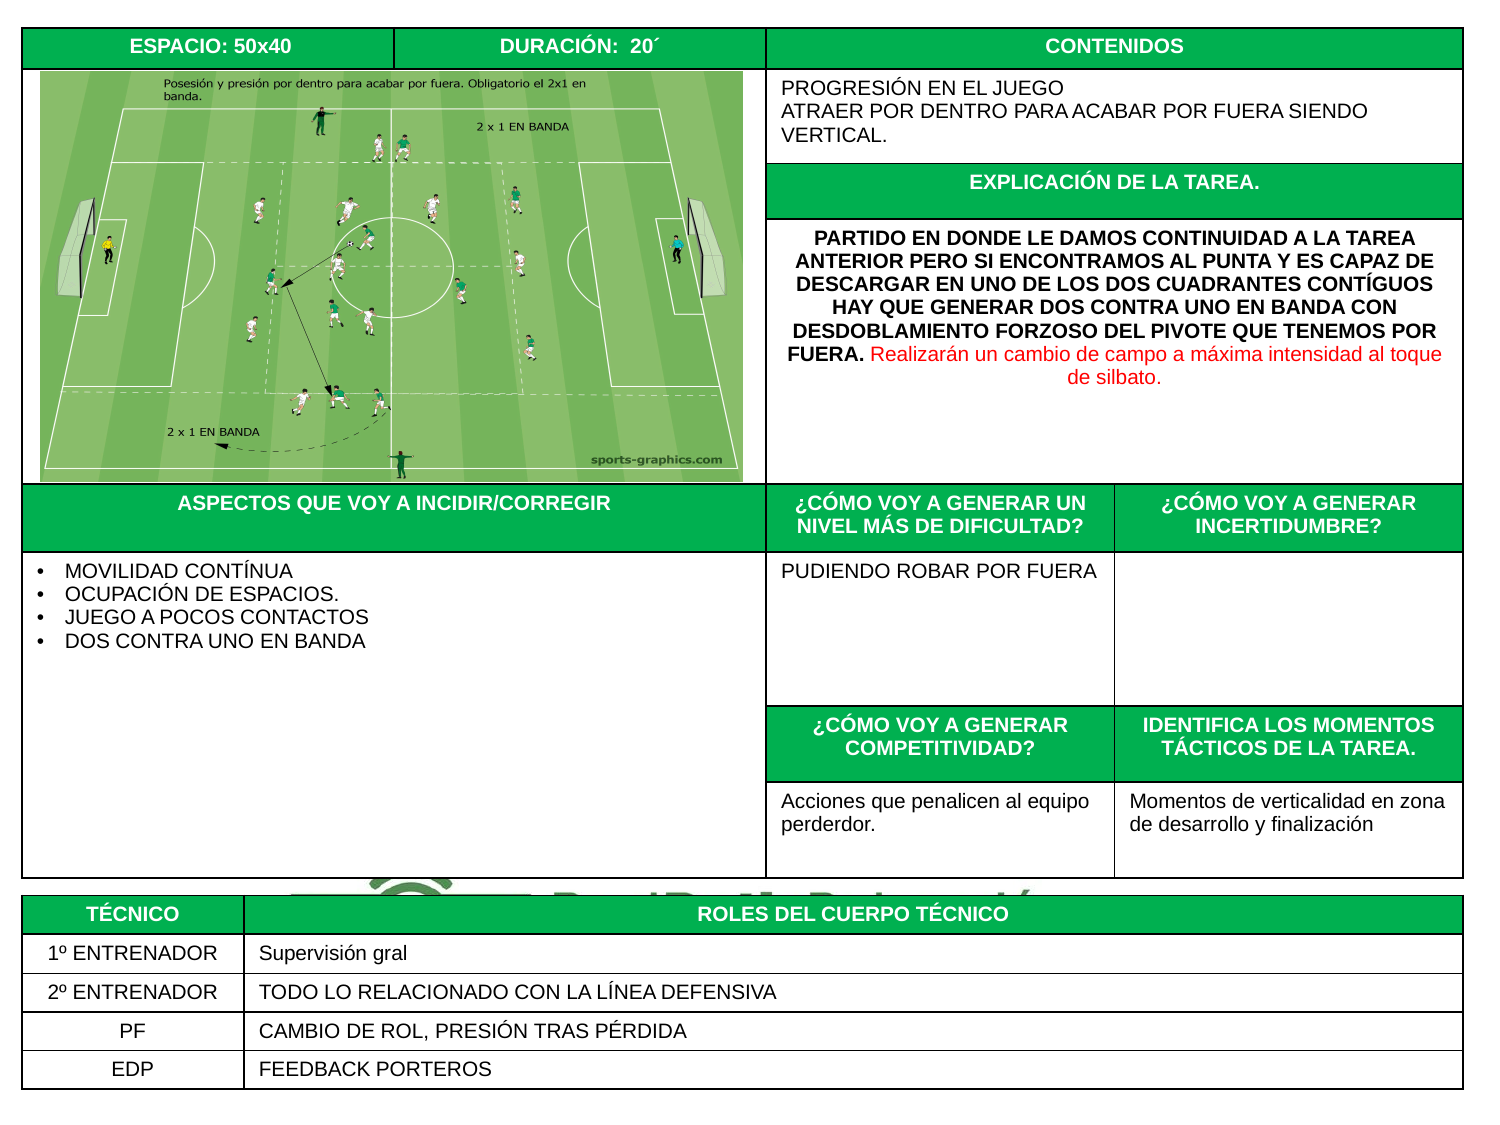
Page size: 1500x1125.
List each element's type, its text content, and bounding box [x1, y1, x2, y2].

table_cell ¿CÓMO VOY A GENERAR UN NIVEL MÁS DE DIFICULTAD? [767, 485, 1114, 551]
picture [40, 71, 743, 482]
table_header DURACIÓN: 20´ [395, 29, 765, 68]
table_header ROLES DEL CUERPO TÉCNICO [245, 896, 1462, 933]
table_cell Momentos de verticalidad en zona de desarrollo y finalización [1115, 783, 1462, 877]
table_cell ASPECTOS QUE VOY A INCIDIR/CORREGIR [23, 485, 765, 551]
table_cell TODO LO RELACIONADO CON LA LÍNEA DEFENSIVA [245, 974, 1462, 1011]
table_cell Acciones que penalicen al equipo perderdor. [767, 783, 1114, 877]
table_cell FEEDBACK PORTEROS [245, 1051, 1462, 1088]
table_cell [23, 70, 39, 483]
table_header ESPACIO: 50x40 [23, 29, 393, 68]
table_cell PROGRESIÓN EN EL JUEGO ATRAER POR DENTRO PARA ACABAR POR FUERA SIENDO VERTICAL. [767, 70, 1462, 163]
table_cell EXPLICACIÓN DE LA TAREA. [767, 164, 1462, 218]
table_header CONTENIDOS [767, 29, 1462, 68]
table_cell 1º ENTRENADOR [23, 935, 243, 973]
table_cell PUDIENDO ROBAR POR FUERA [767, 553, 1114, 705]
table_cell Supervisión gral [245, 935, 1462, 973]
table_cell CAMBIO DE ROL, PRESIÓN TRAS PÉRDIDA [245, 1013, 1462, 1050]
table_cell 2º ENTRENADOR [23, 974, 243, 1011]
table_cell [1115, 553, 1462, 705]
table_cell PARTIDO EN DONDE LE DAMOS CONTINUIDAD A LA TAREA ANTERIOR PERO SI ENCONTRAMOS AL PUNTA Y ES CAPAZ DE DESCARGAR EN UNO DE LOS DOS CUADRANTES CONTÍGUOS HAY QUE GENERAR DOS CONTRA UNO EN BANDA CON DESDOBLAMIENTO FORZOSO DEL PIVOTE QUE TENEMOS POR FUERA. Realizarán un cambio de campo a máxima intensidad al toque de silbato. [767, 220, 1462, 483]
table_cell PF [23, 1013, 243, 1050]
table_cell ¿CÓMO VOY A GENERAR INCERTIDUMBRE? [1115, 485, 1462, 551]
table_cell MOVILIDAD CONTÍNUA OCUPACIÓN DE ESPACIOS. JUEGO A POCOS CONTACTOS DOS CONTRA UNO EN BANDA [23, 553, 765, 877]
table_cell [742, 70, 765, 483]
table_cell IDENTIFICA LOS MOMENTOS TÁCTICOS DE LA TAREA. [1115, 707, 1462, 781]
picture [196, 879, 1107, 895]
table_cell ¿CÓMO VOY A GENERAR COMPETITIVIDAD? [767, 707, 1114, 781]
table_header TÉCNICO [23, 896, 243, 933]
table_cell EDP [23, 1051, 243, 1088]
